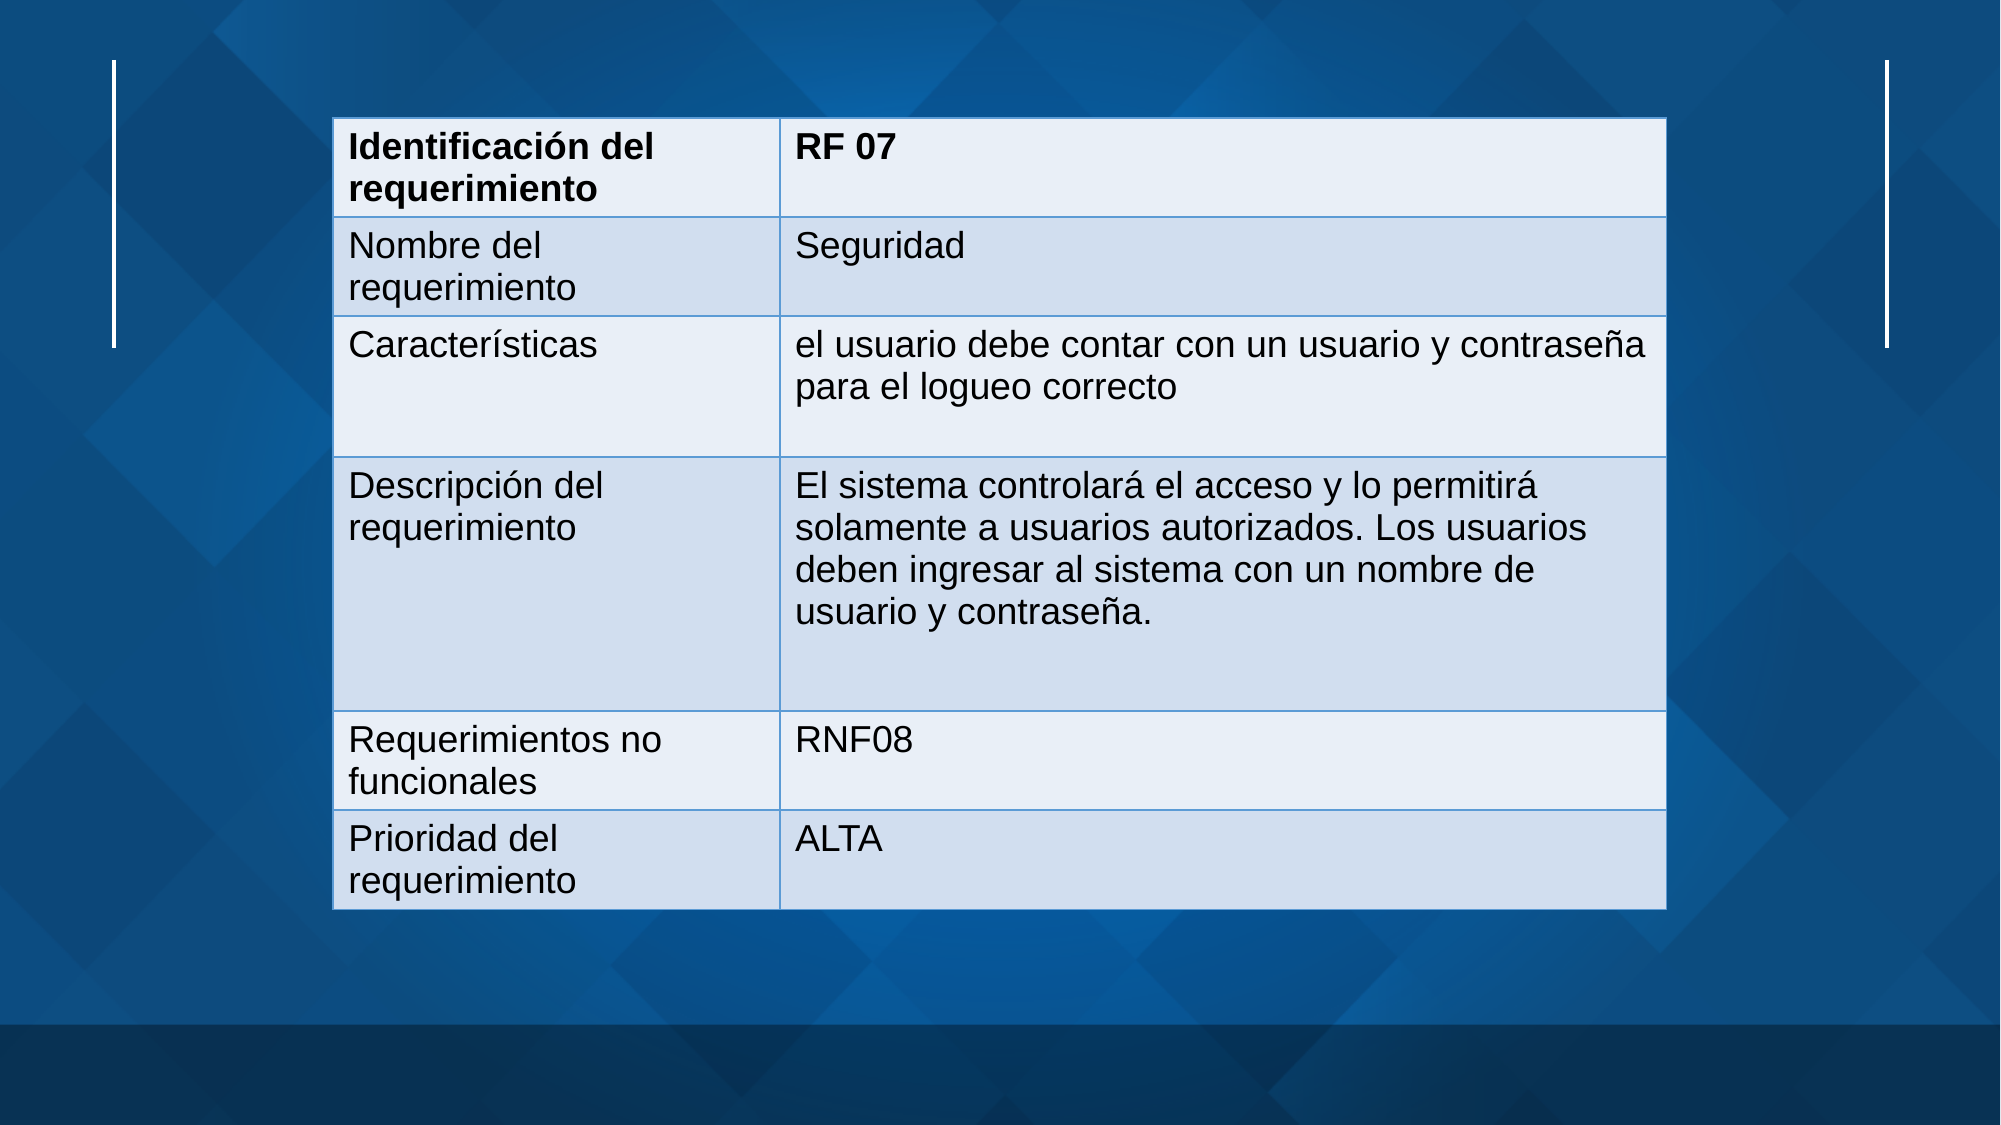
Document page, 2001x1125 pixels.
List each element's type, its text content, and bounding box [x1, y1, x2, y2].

table_cell ALTA [781, 811, 1666, 909]
table_cell Características [334, 317, 779, 456]
table_header RF 07 [781, 119, 1666, 216]
table_cell El sistema controlará el acceso y lo permitirá solamente a usuarios autorizados. Los usuarios deben ingresar al sistema con un nombre de usuario y contraseña. [781, 458, 1666, 710]
table_header Identificación del requerimiento [334, 119, 779, 216]
table_cell Nombre del requerimiento [334, 218, 779, 315]
table_cell Prioridad del requerimiento [334, 811, 779, 909]
table_cell el usuario debe contar con un usuario y contraseña para el logueo correcto [781, 317, 1666, 456]
table_cell Descripción del requerimiento [334, 458, 779, 710]
picture [0, 0, 2001, 1125]
table_cell Requerimientos no funcionales [334, 712, 779, 809]
table_cell RNF08 [781, 712, 1666, 809]
table_cell Seguridad [781, 218, 1666, 315]
